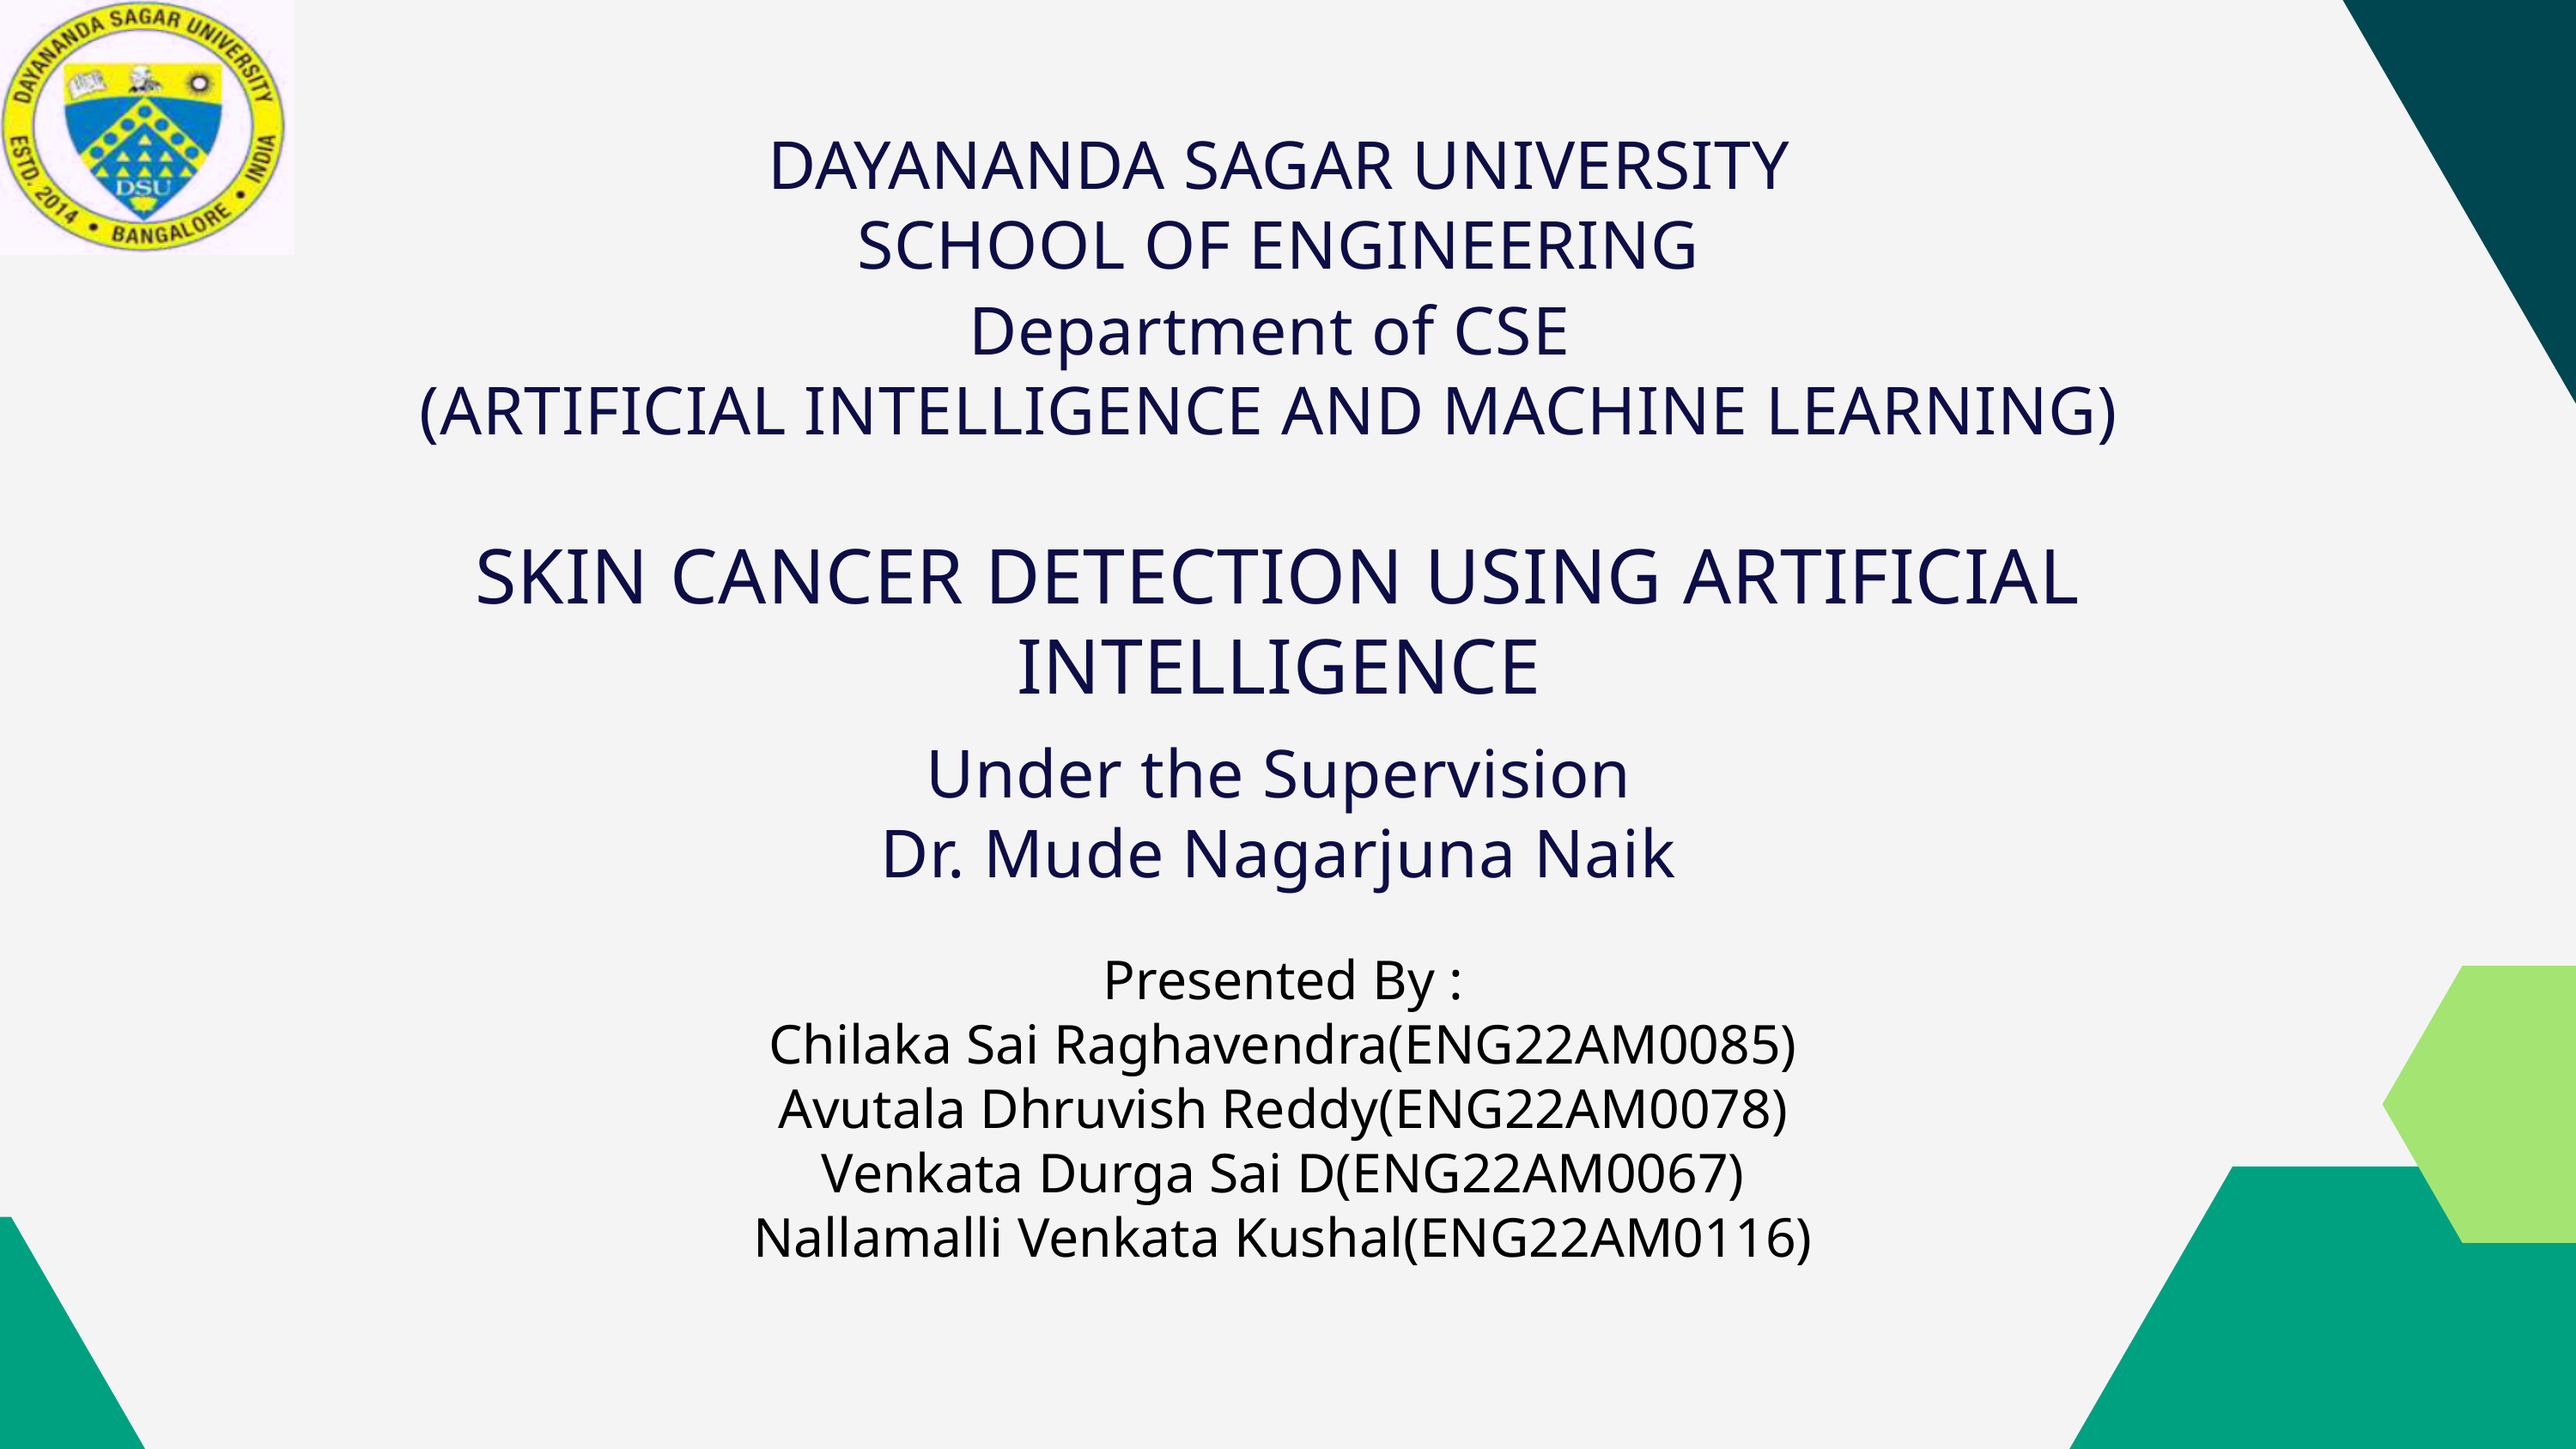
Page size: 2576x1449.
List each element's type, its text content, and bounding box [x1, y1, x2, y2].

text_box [2057, 1166, 2576, 1449]
text_box DAYANANDA SAGAR UNIVERSITY SCHOOL OF ENGINEERING [276, 123, 2282, 282]
text_box [0, 0, 295, 255]
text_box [2382, 965, 2576, 1244]
text_box Presented By : Chilaka Sai Raghavendra(ENG22AM0085) Avutala Dhruvish Reddy(ENG22AM0078) Venkata Durga Sai D(ENG22AM0067) Nallamalli Venkata Kushal(ENG22AM0116) [738, 946, 1828, 1269]
text_box Department of CSE (ARTIFICIAL INTELLIGENCE AND MACHINE LEARNING) [266, 288, 2274, 448]
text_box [0, 1216, 145, 1449]
text_box SKIN CANCER DETECTION USING ARTIFICIAL INTELLIGENCE [437, 527, 2121, 710]
text_box Under the Supervision Dr. Mude Nagarjuna Naik [276, 731, 2282, 891]
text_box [2318, 0, 2576, 403]
